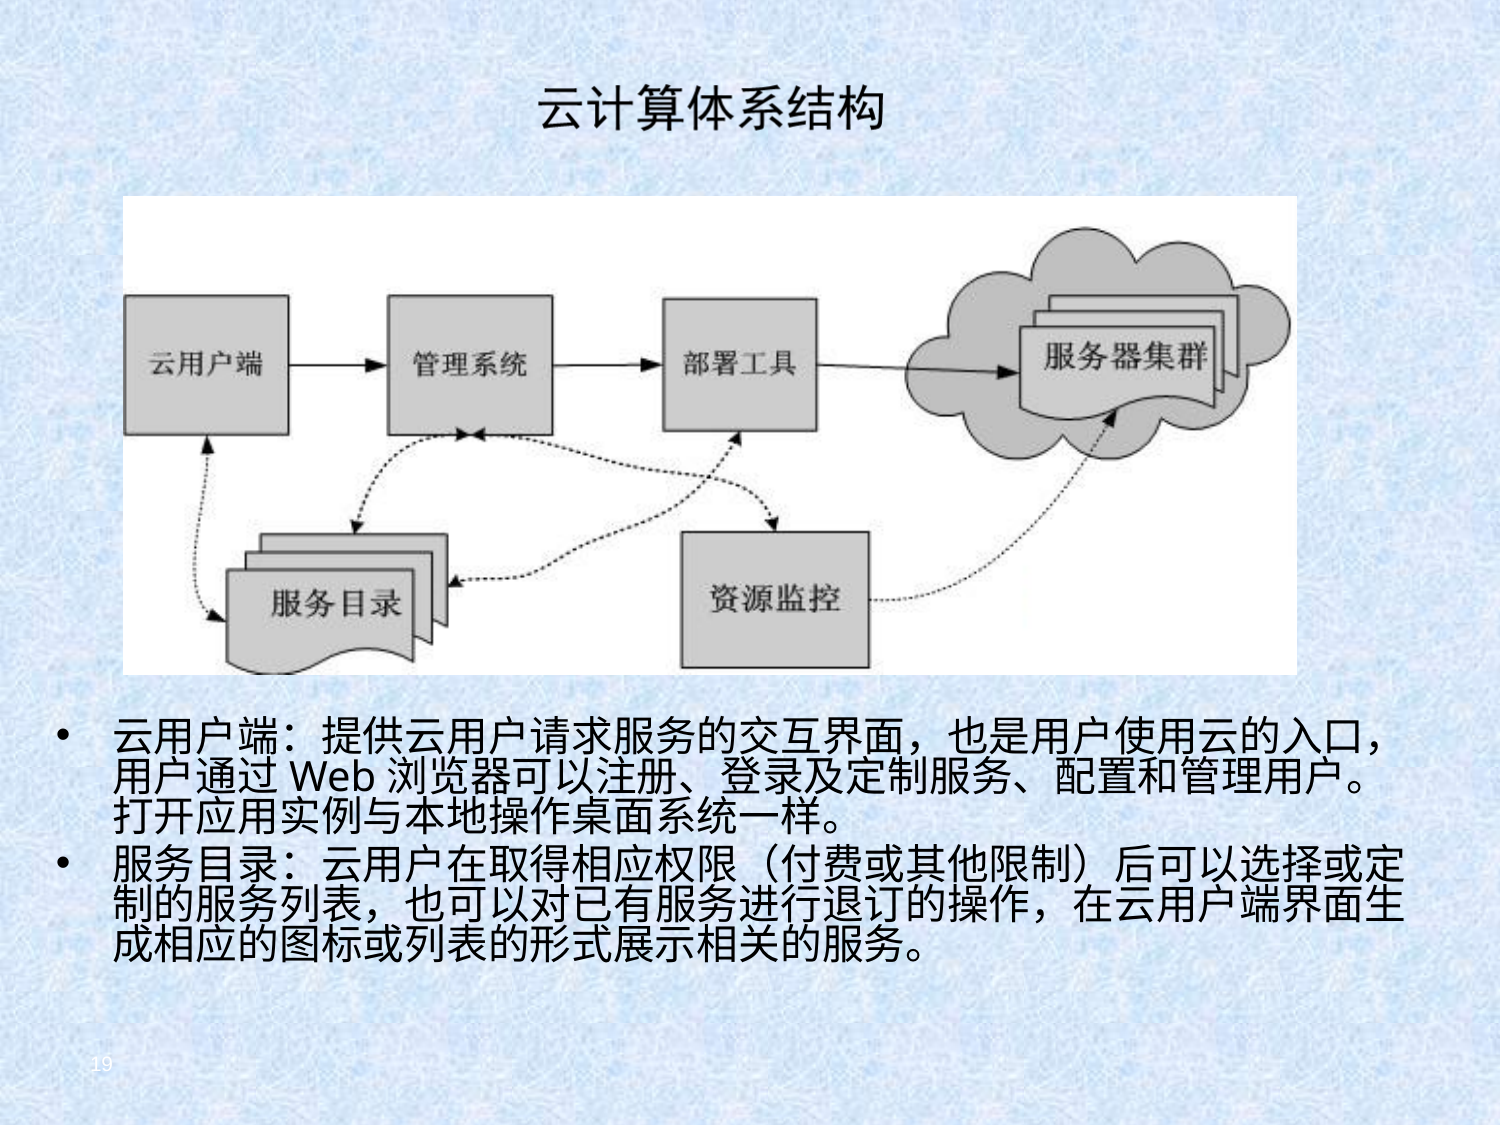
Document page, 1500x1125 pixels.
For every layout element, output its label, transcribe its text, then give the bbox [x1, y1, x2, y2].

slide_number 19 [75, 1024, 425, 1103]
list 云用户端：提供云用户请求服务的交互界面，也是用户使用云的入口，用户通过Web浏览器可以注册、登录及定制服务、配置和管理用户。打开应用实例与本地操作桌面系统一样。 服务目录：云用户在取得相应权限（付费或其他限制）后可以选择或定制的服务列表，也可以对已有服务进行退订的操作，在云用户端界面生成相应的图标或列表的形式展示相关的服务。 [41, 668, 1443, 992]
picture [0, 0, 1500, 1125]
